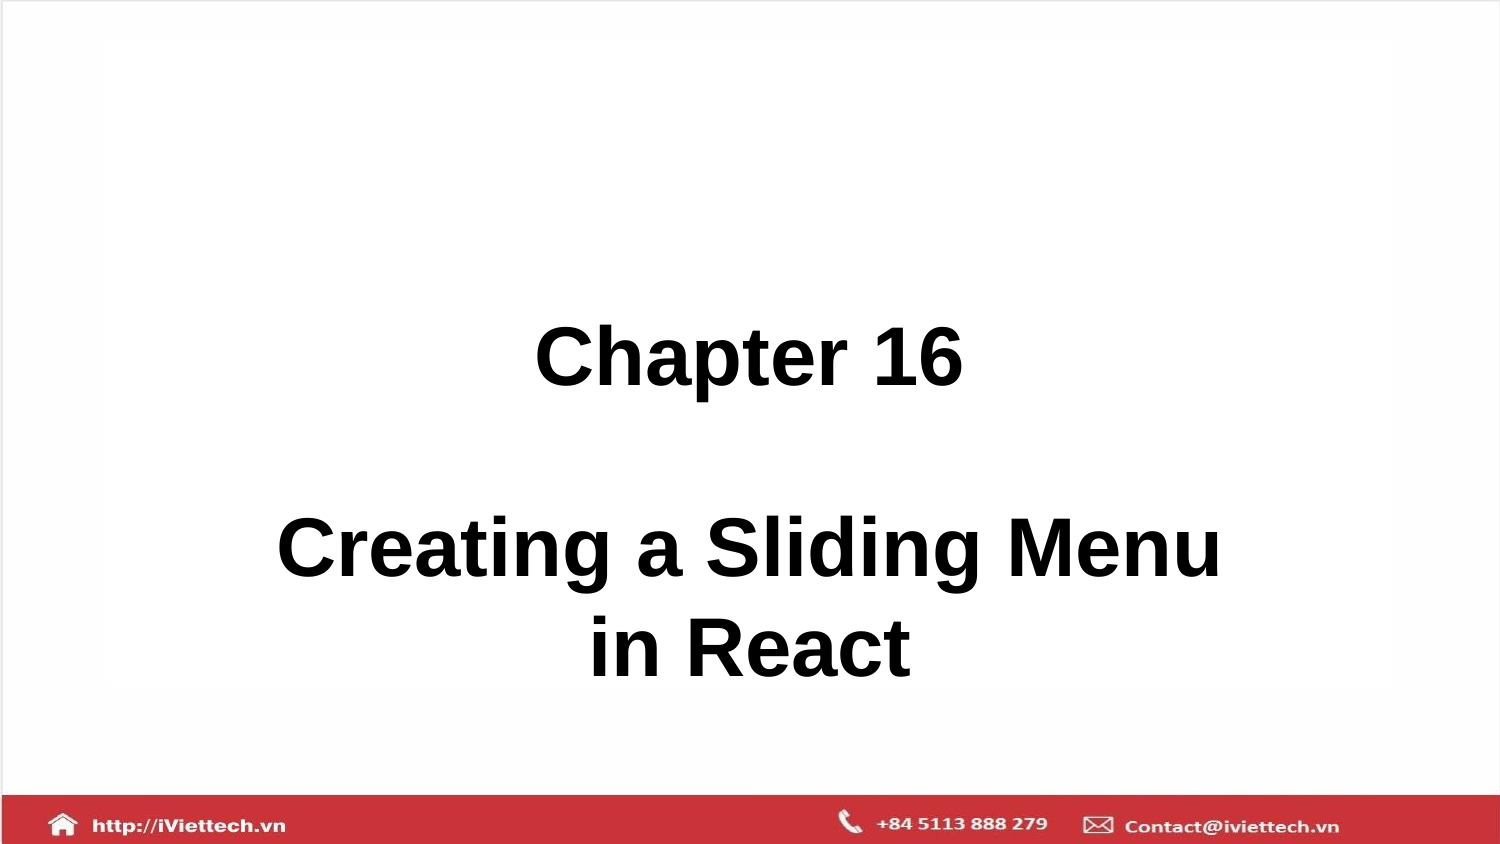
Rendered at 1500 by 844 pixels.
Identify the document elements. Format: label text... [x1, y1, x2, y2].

picture [0, 0, 1500, 844]
title Chapter 16 [112, 262, 1388, 443]
subtitle Creating a Sliding Menu in React [225, 478, 1275, 694]
